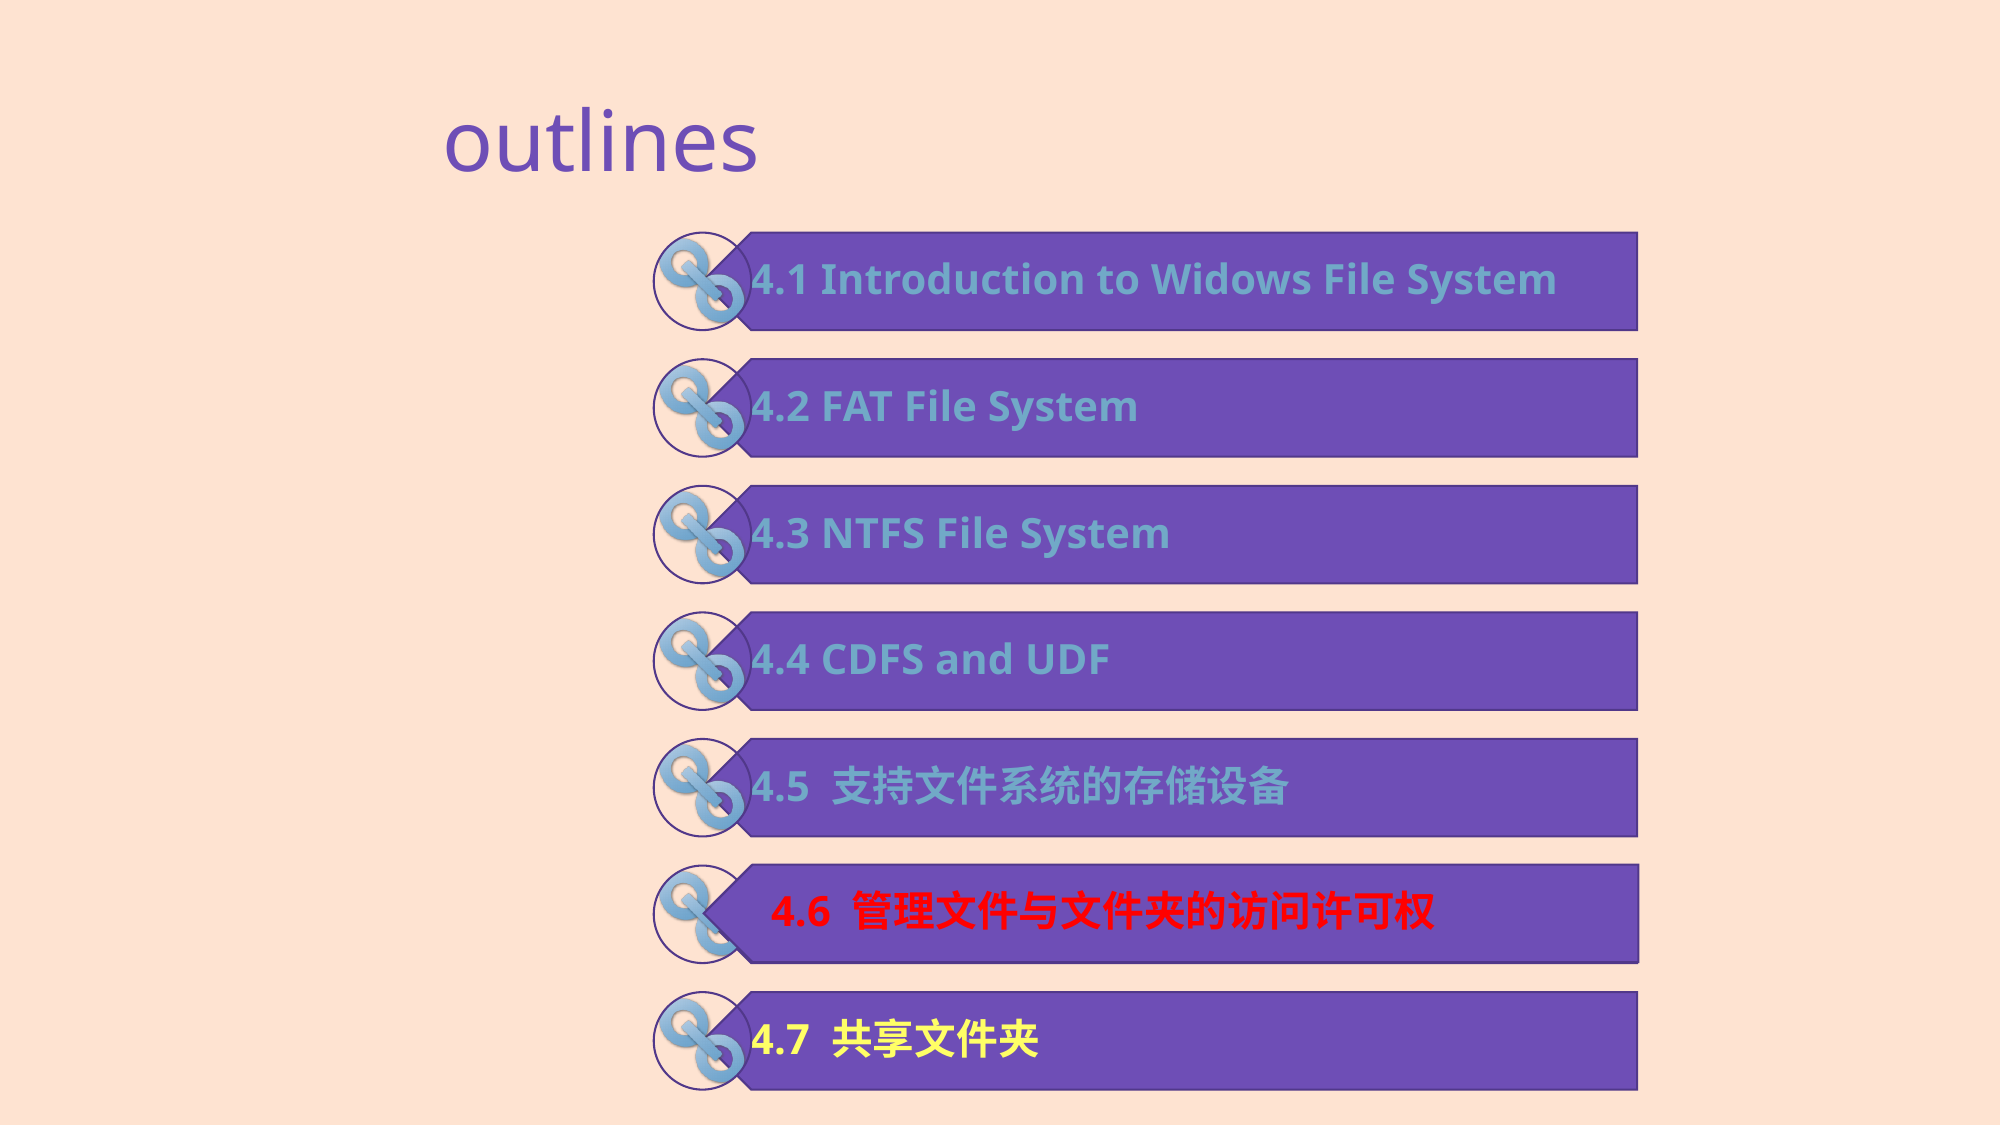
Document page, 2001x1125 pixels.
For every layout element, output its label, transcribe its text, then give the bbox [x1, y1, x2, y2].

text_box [442, 232, 1849, 1091]
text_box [703, 864, 1639, 963]
title outlines [0, 28, 1203, 198]
